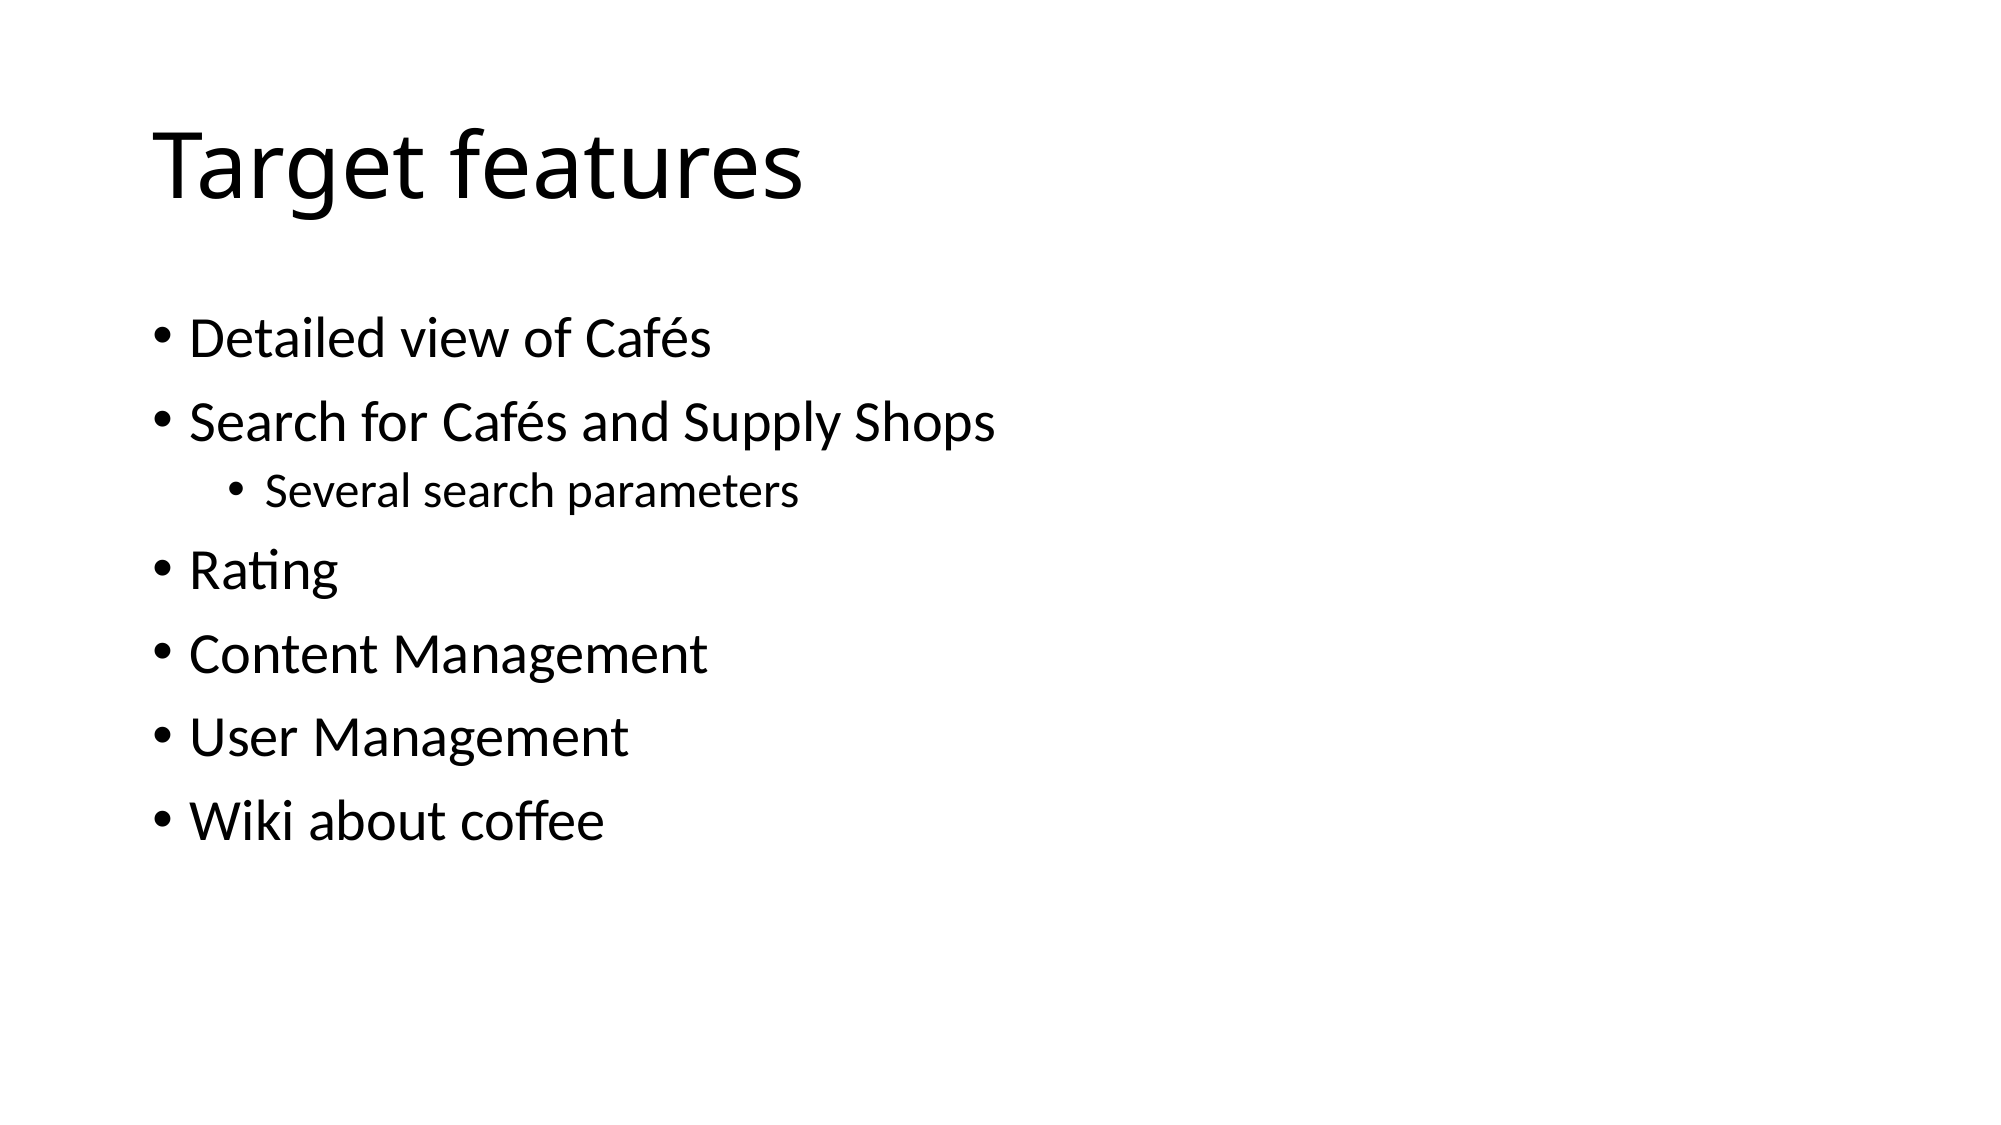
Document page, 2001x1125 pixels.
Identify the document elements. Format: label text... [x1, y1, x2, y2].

list Detailed view of Cafés Search for Cafés and Supply Shops Several search parameters Rating Content Management User Management Wiki about coffee [137, 299, 1863, 1014]
title Target features [137, 59, 1863, 278]
